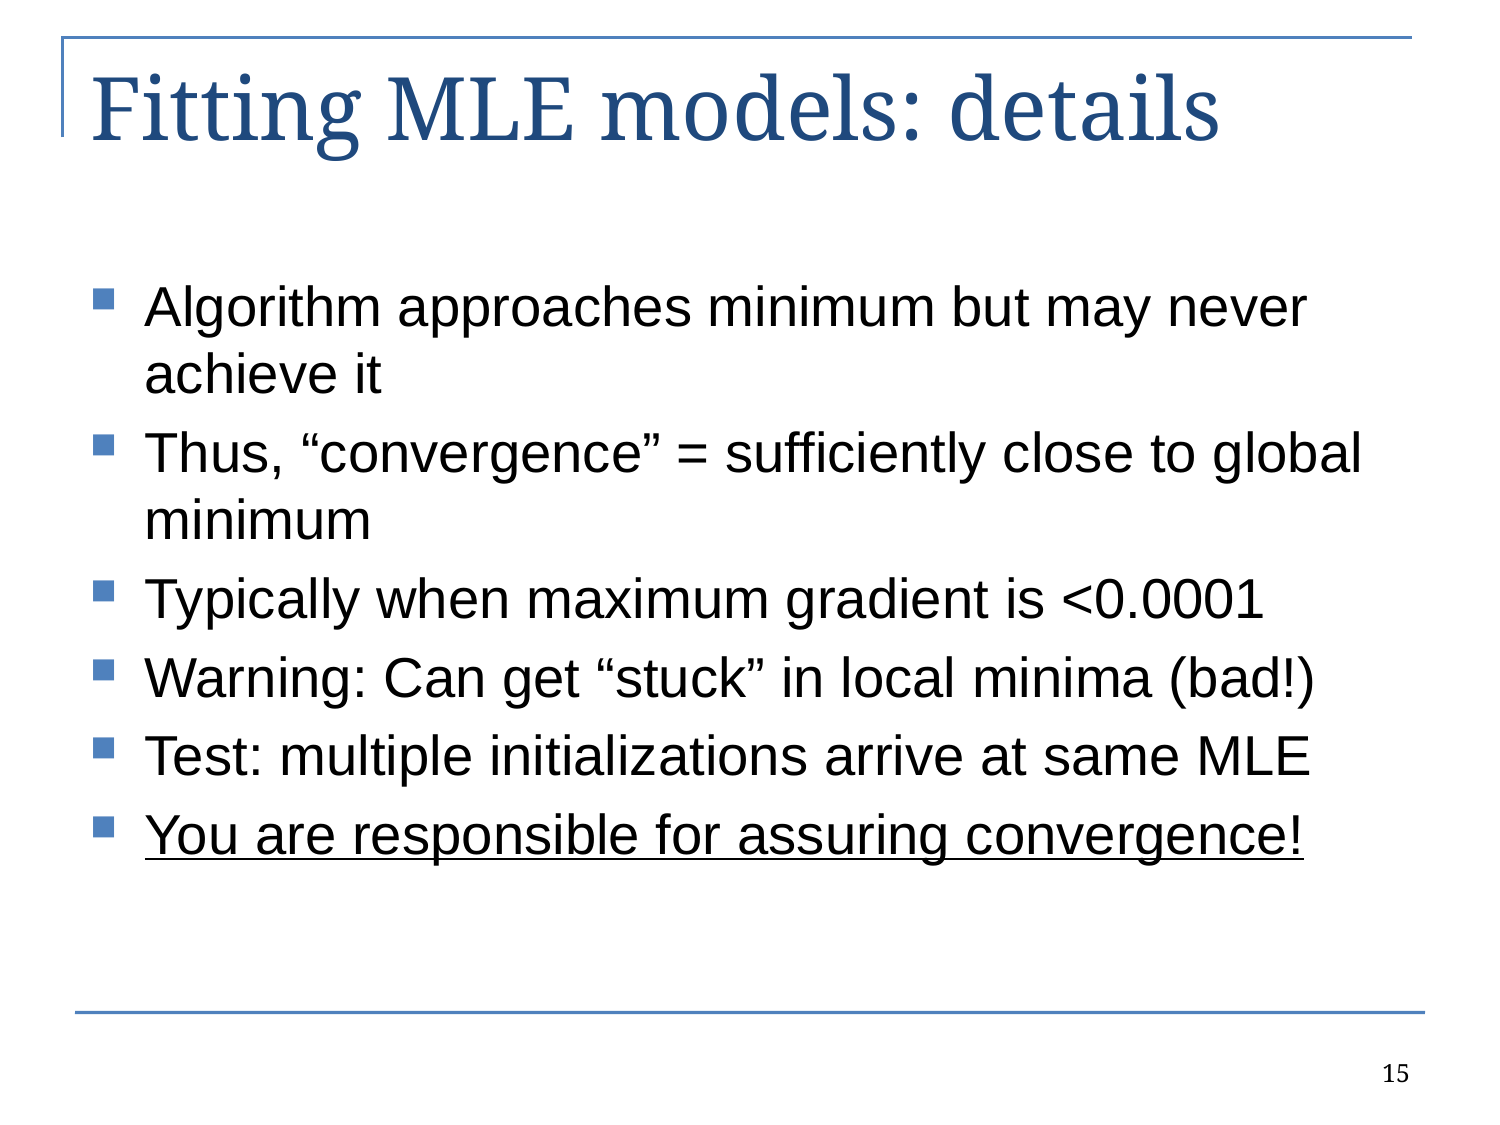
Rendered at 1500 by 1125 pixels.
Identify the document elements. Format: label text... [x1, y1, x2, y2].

slide_number 15 [1074, 1023, 1426, 1100]
title Fitting MLE models: details [75, 45, 1425, 233]
list Algorithm approaches minimum but may never achieve it Thus, “convergence” = sufficiently close to global minimum Typically when maximum gradient is <0.0001 Warning: Can get “stuck” in local minima (bad!) Test: multiple initializations arrive at same MLE You are responsible for assuring convergence! [75, 262, 1425, 1006]
